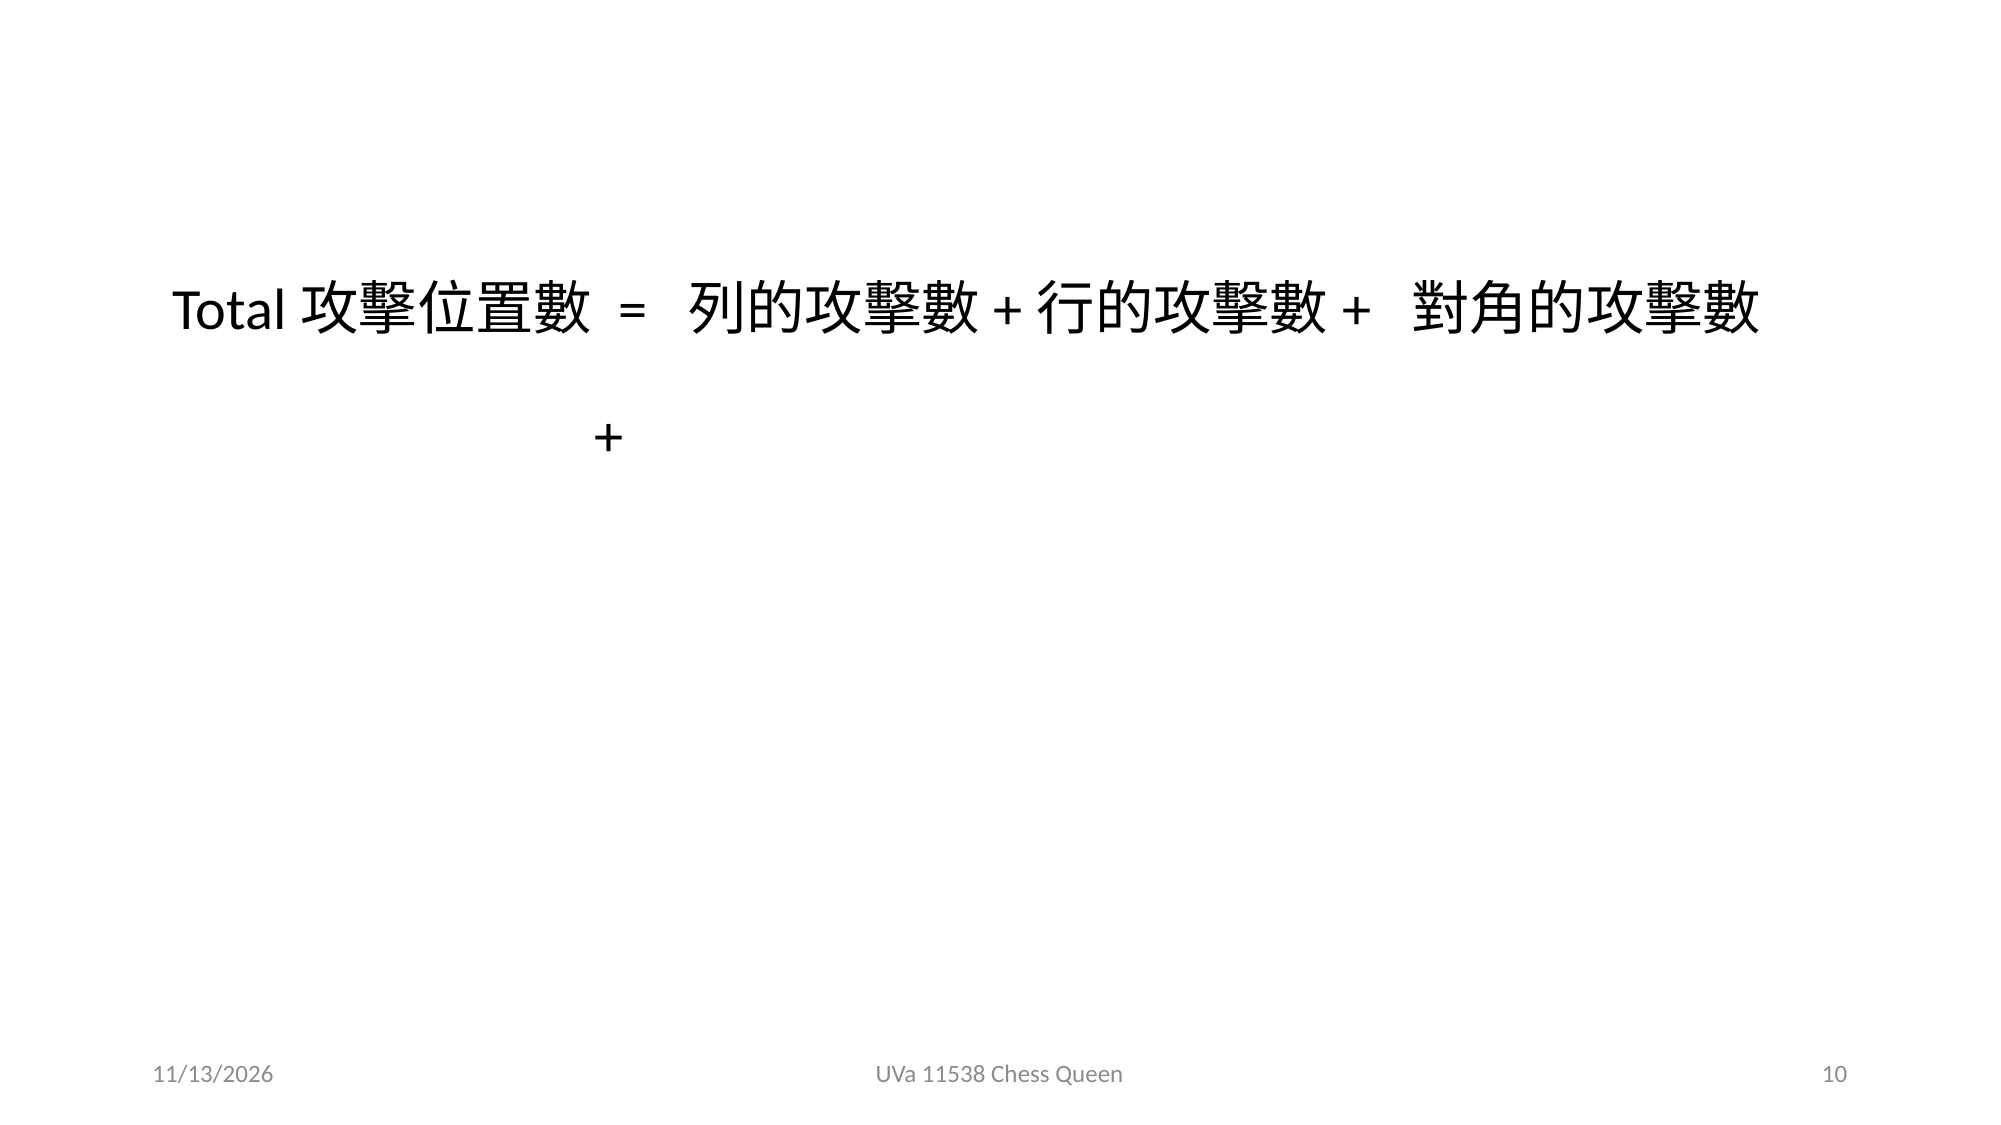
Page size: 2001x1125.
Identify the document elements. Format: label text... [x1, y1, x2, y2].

text_box Total攻擊位置數 = 列的攻擊數+行的攻擊數+ 對角的攻擊數 [158, 264, 1911, 349]
slide_number 10 [1412, 1042, 1863, 1103]
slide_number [137, 1042, 588, 1103]
footer UVa 11538 Chess Queen [662, 1042, 1338, 1103]
